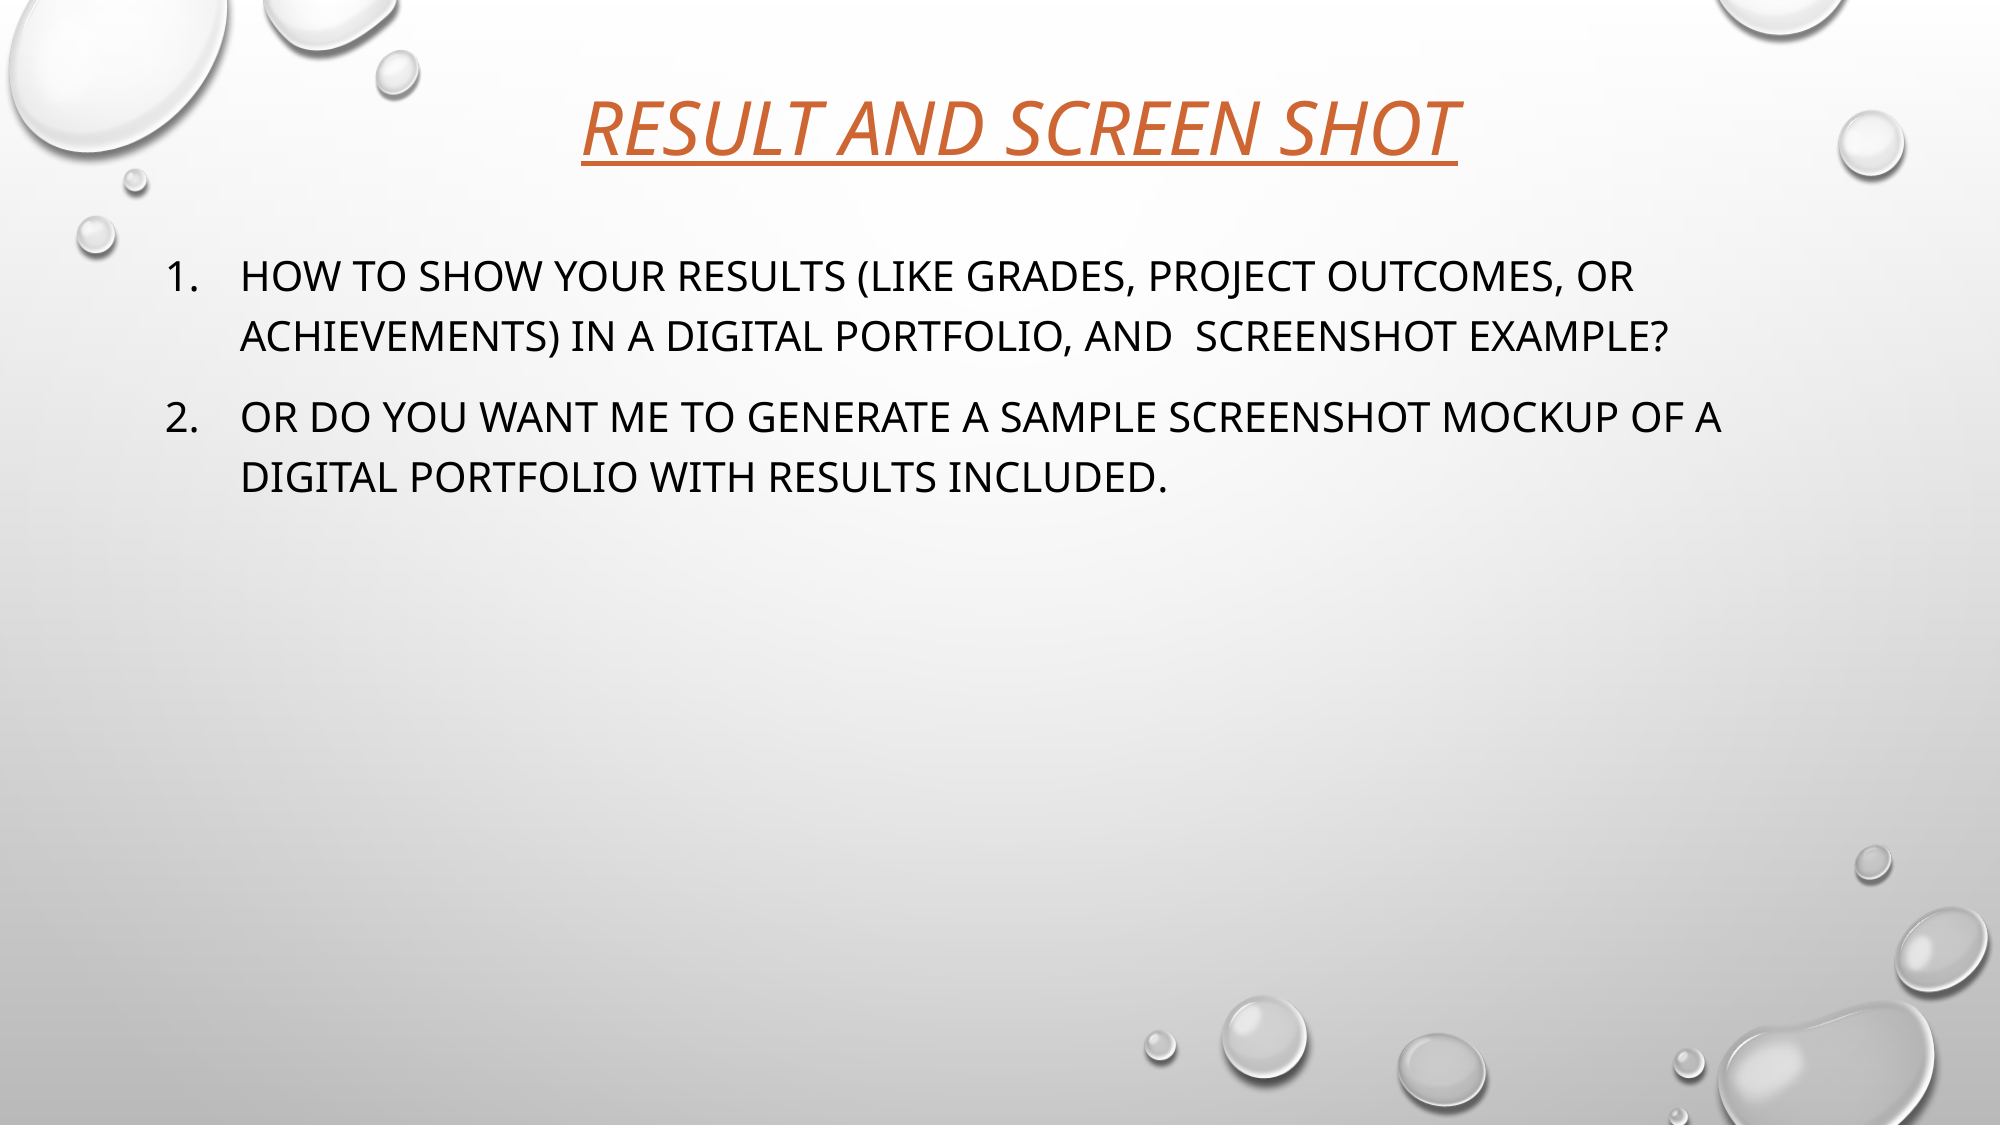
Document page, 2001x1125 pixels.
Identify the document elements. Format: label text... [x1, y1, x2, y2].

title RESULT AND SCREEN SHOT [169, 0, 1870, 262]
picture [0, 0, 2000, 1125]
list How to show your results (like grades, project outcomes, or achievements) in a digital portfolio, and screenshot example? Or do you want me to generate a sample screenshot mockup of a digital portfolio with results included. [149, 232, 1850, 1018]
